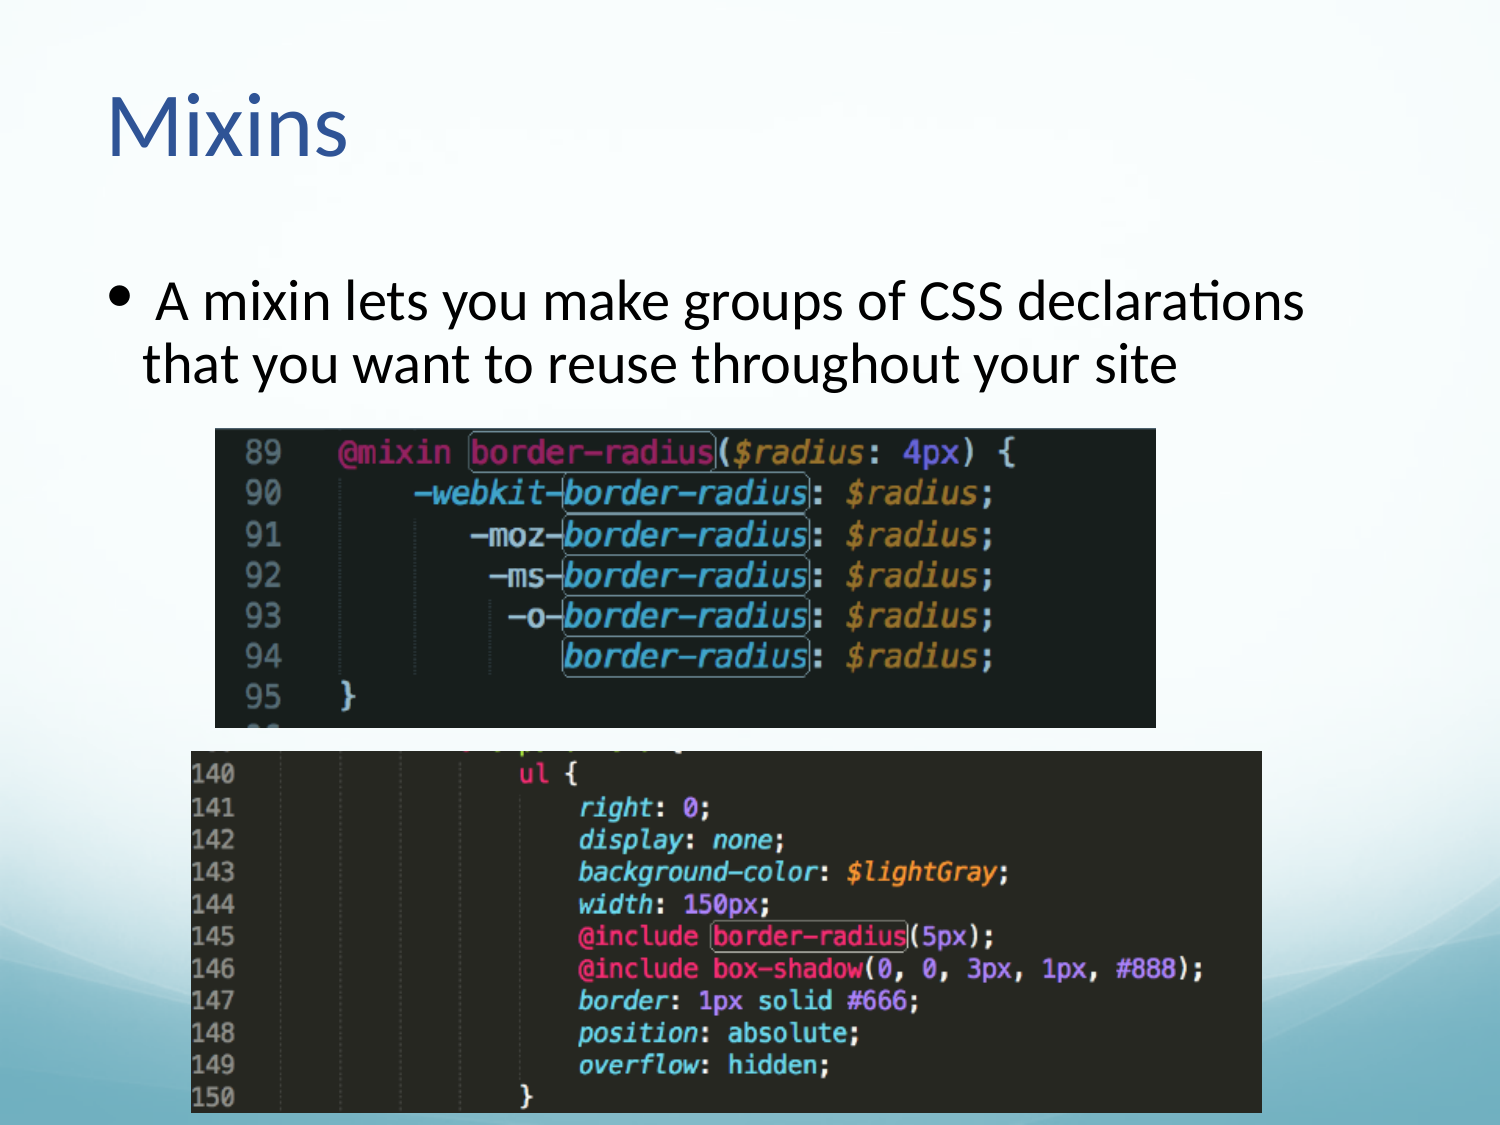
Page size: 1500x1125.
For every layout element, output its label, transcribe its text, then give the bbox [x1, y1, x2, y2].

picture [190, 751, 1262, 1114]
title Mixins [90, 17, 1410, 237]
list A mixin lets you make groups of CSS declarations that you want to reuse throughout your site [90, 262, 1410, 975]
picture [214, 427, 1157, 729]
